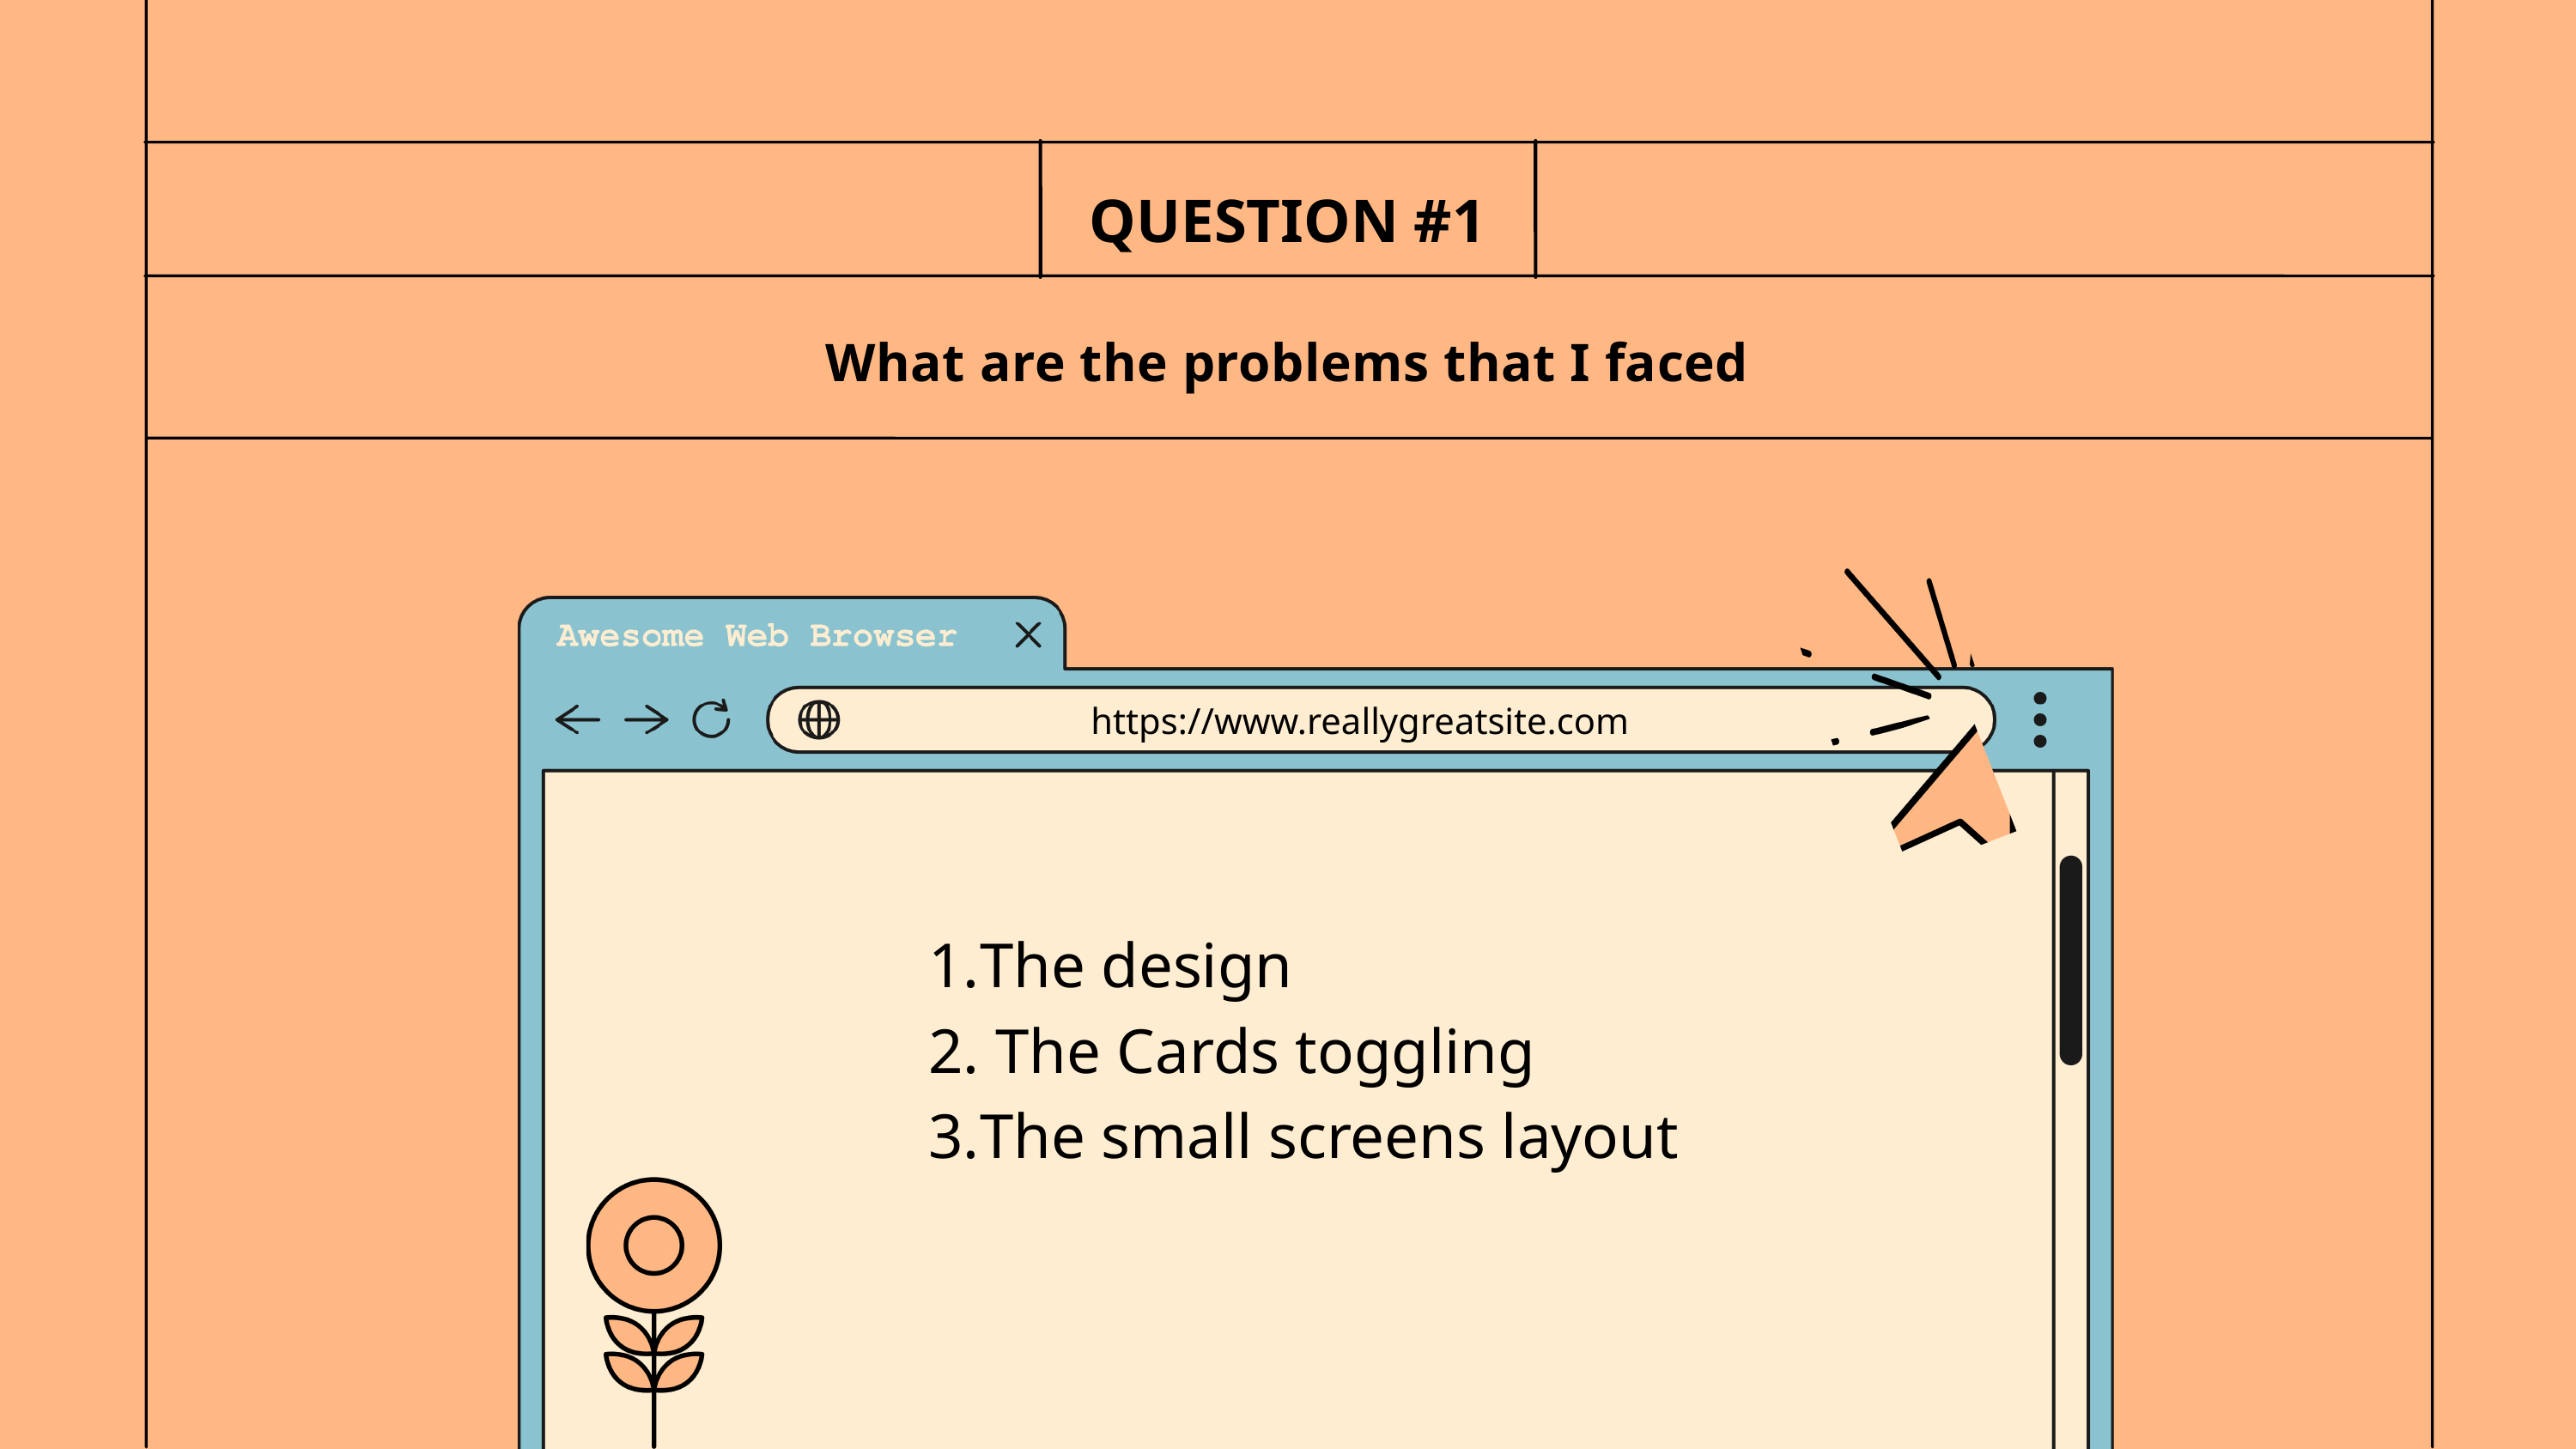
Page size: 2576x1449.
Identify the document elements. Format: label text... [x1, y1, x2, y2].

text_box What are the problems that I faced [283, 330, 2293, 392]
text_box [1775, 523, 1952, 595]
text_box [517, 596, 2115, 1449]
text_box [1038, 142, 1538, 279]
